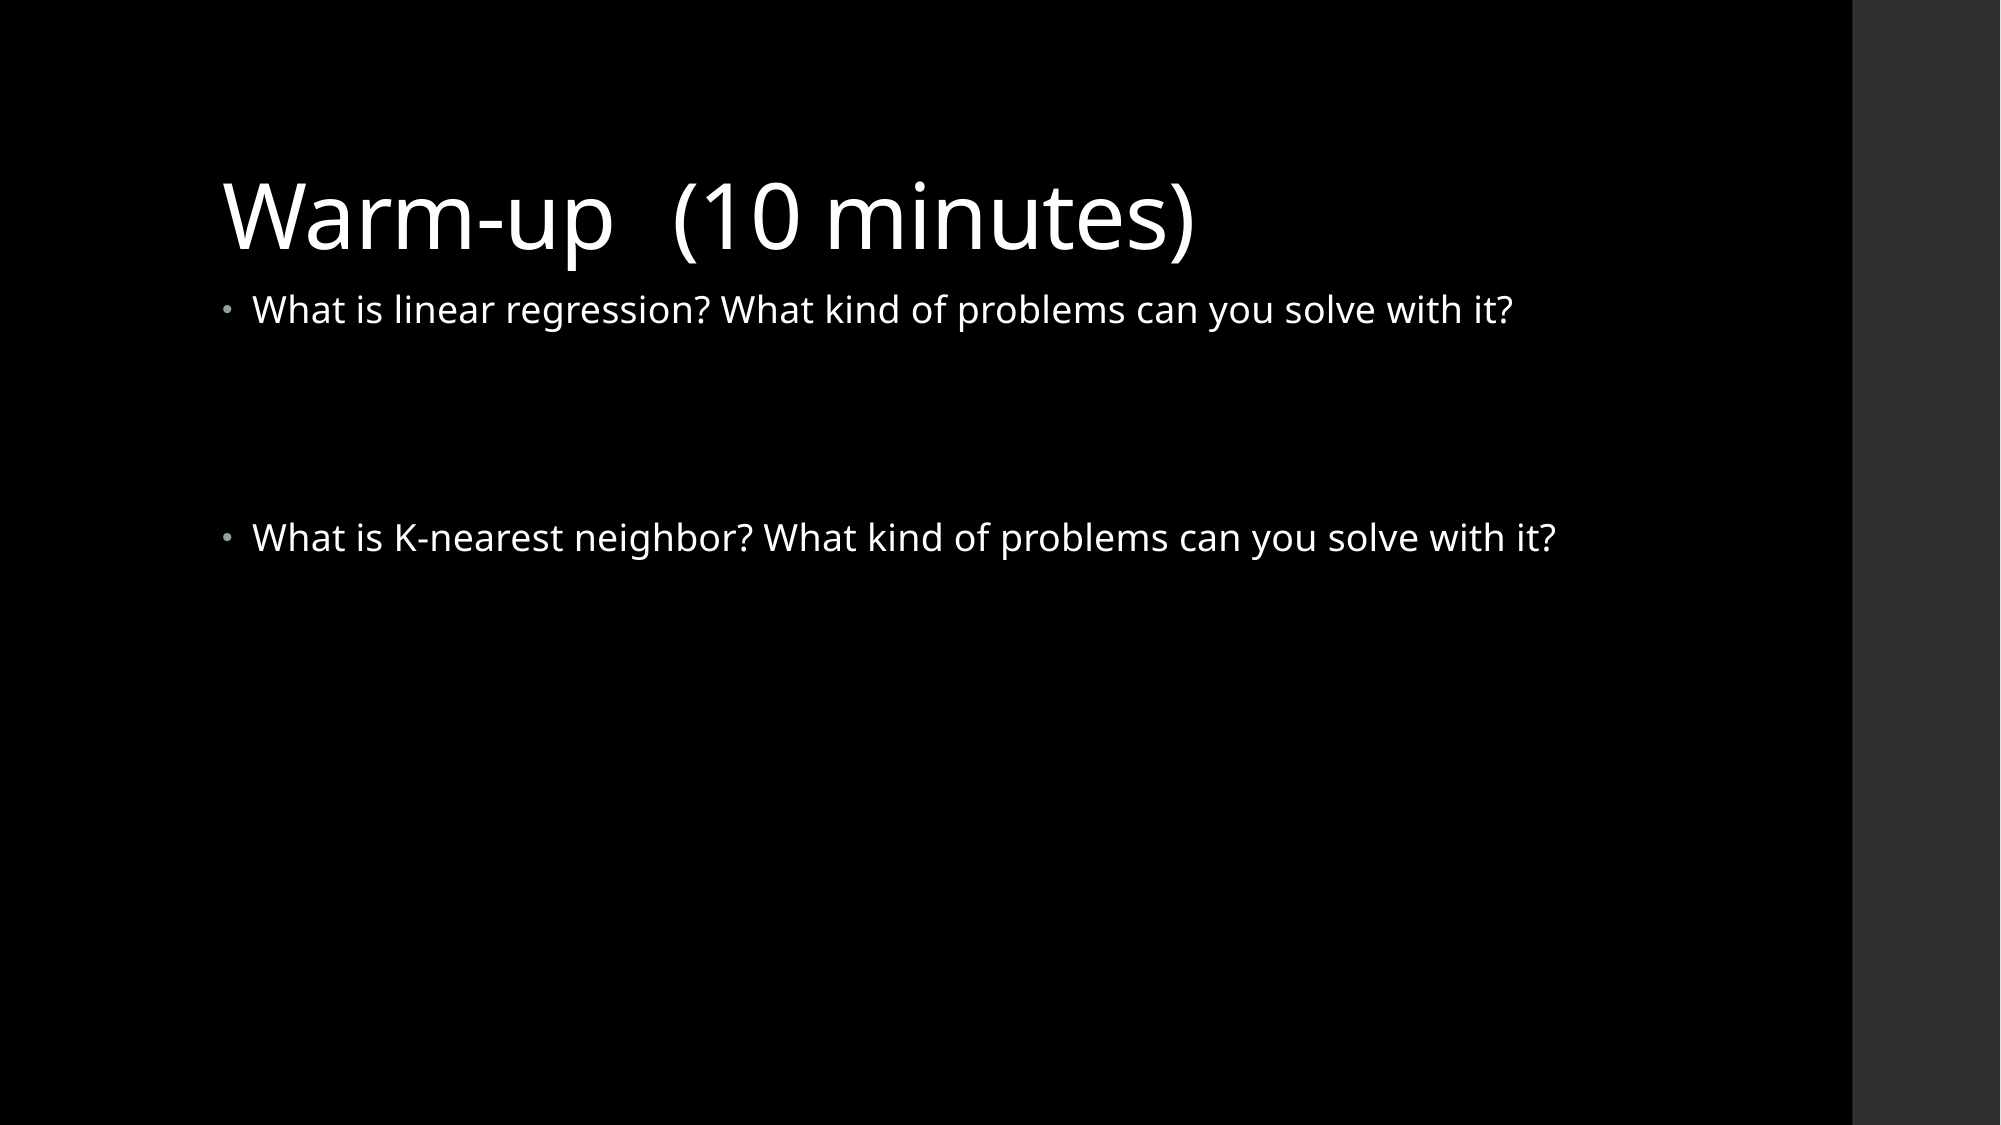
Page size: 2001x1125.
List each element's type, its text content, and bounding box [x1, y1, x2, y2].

title Warm-up (10 minutes) [206, 60, 1797, 278]
list What is linear regression? What kind of problems can you solve with it? What is K-nearest neighbor? What kind of problems can you solve with it? [206, 281, 1617, 996]
